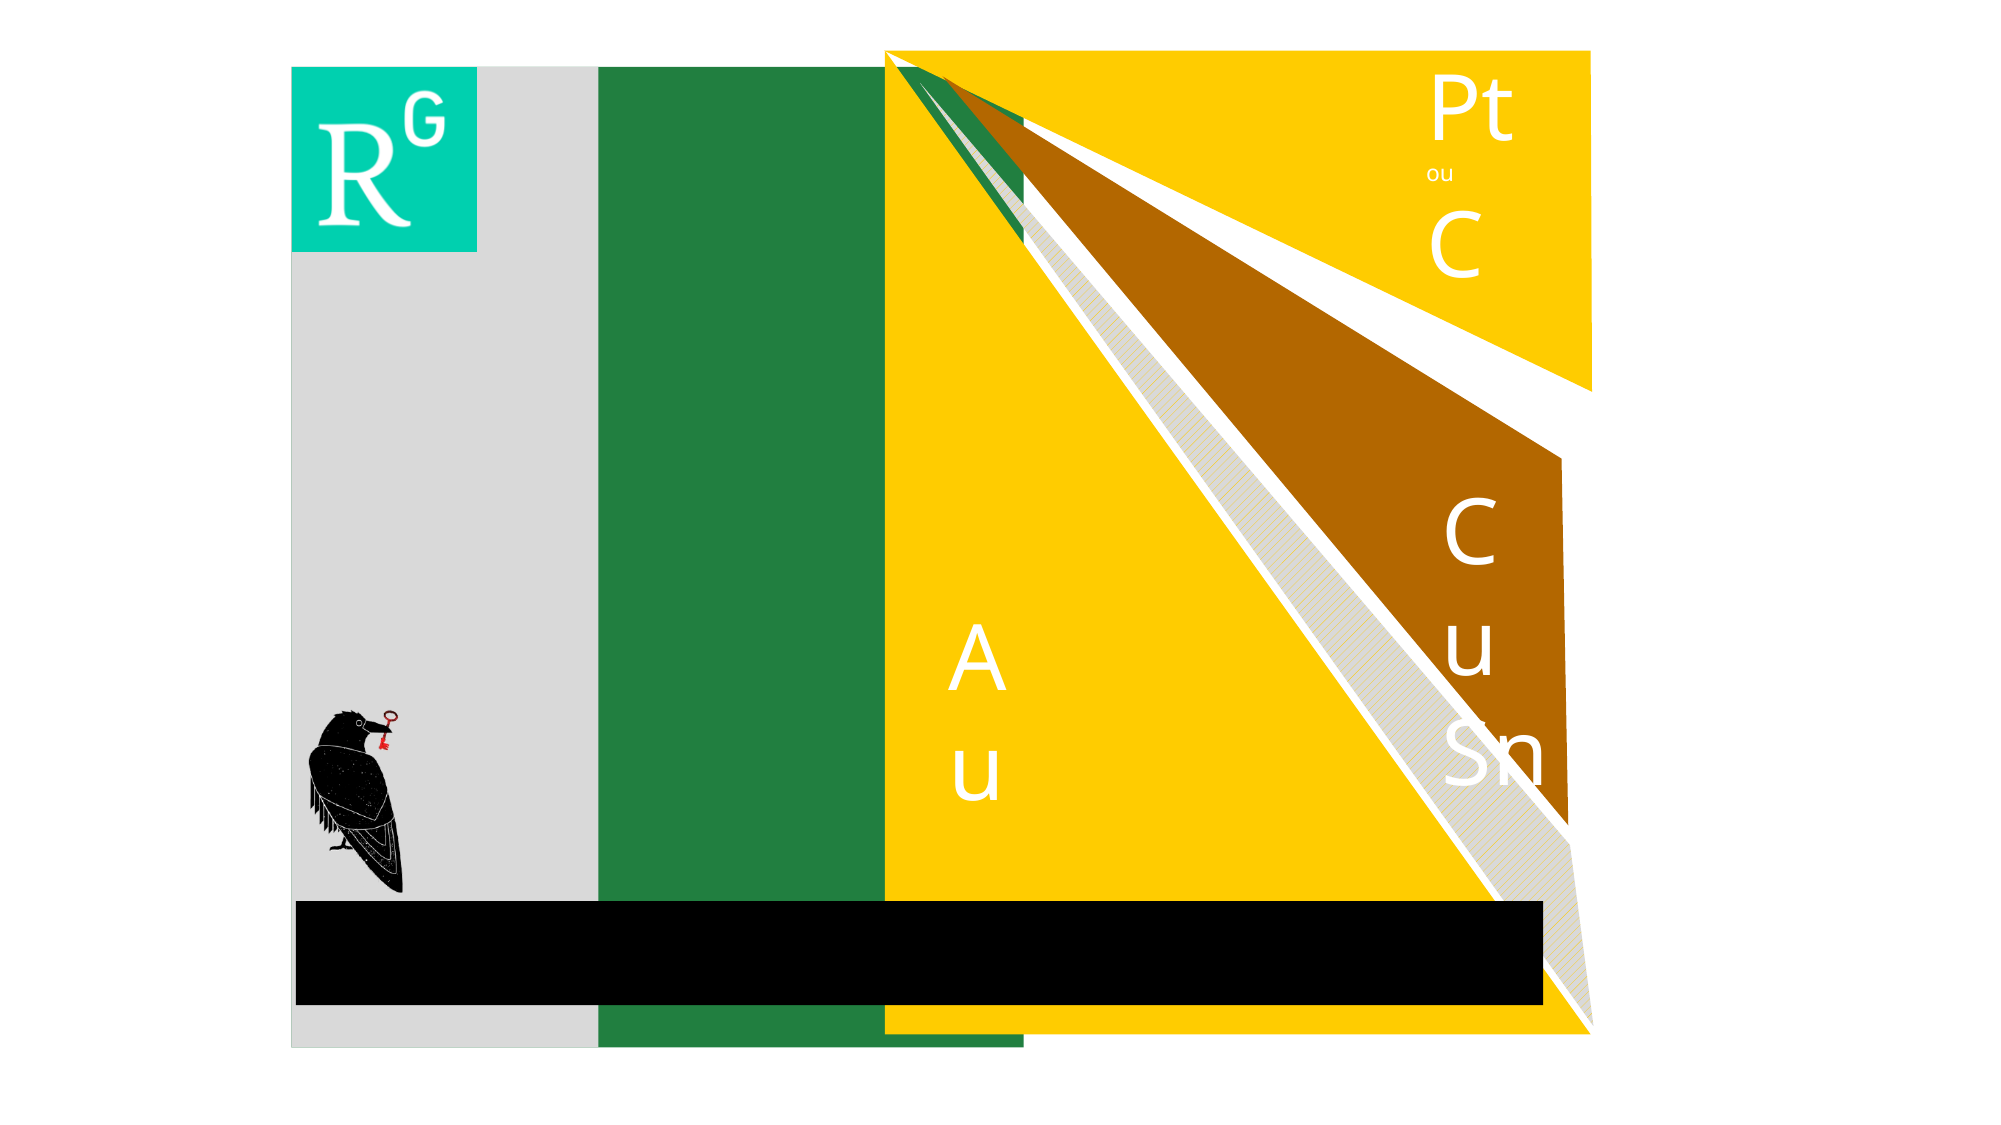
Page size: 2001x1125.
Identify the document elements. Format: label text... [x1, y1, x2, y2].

text_box [1438, 811, 1595, 1027]
text_box [898, 66, 1025, 242]
text_box [295, 900, 1544, 1006]
text_box [1554, 808, 1570, 829]
text_box [290, 66, 599, 1048]
picture [292, 67, 477, 252]
text_box Au [933, 591, 1076, 827]
text_box Cu Sn [1427, 465, 1569, 811]
text_box [599, 66, 883, 900]
text_box [883, 967, 1593, 1036]
text_box [883, 52, 1496, 900]
text_box [918, 81, 1427, 795]
text_box [883, 49, 1594, 394]
text_box [941, 75, 1563, 658]
picture [308, 709, 403, 893]
text_box [599, 1006, 1025, 1048]
text_box Pt ou C [1411, 41, 1553, 304]
